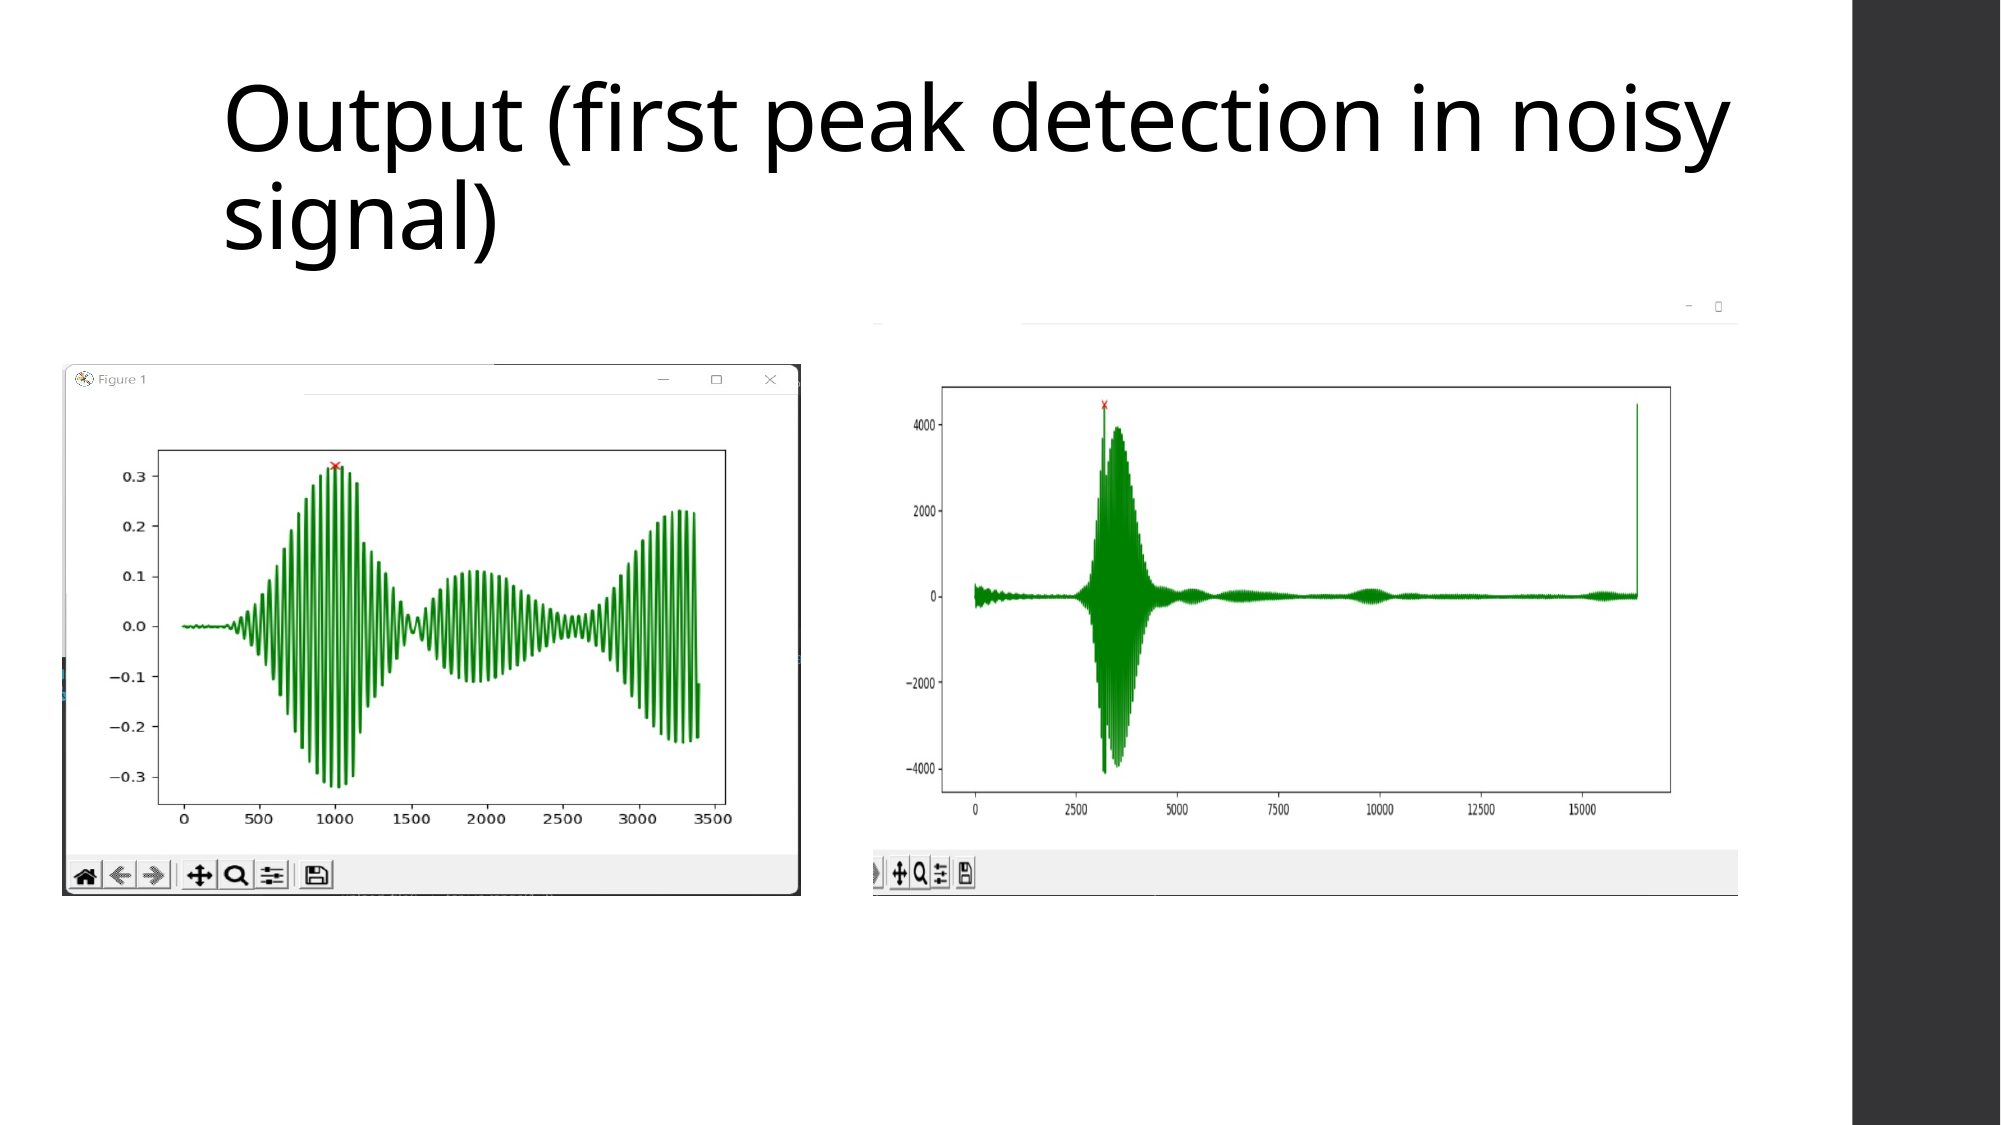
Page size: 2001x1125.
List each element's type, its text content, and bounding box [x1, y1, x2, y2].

title Output (first peak detection in noisy signal) [206, 60, 1797, 278]
picture [62, 363, 801, 896]
picture [872, 292, 1738, 896]
